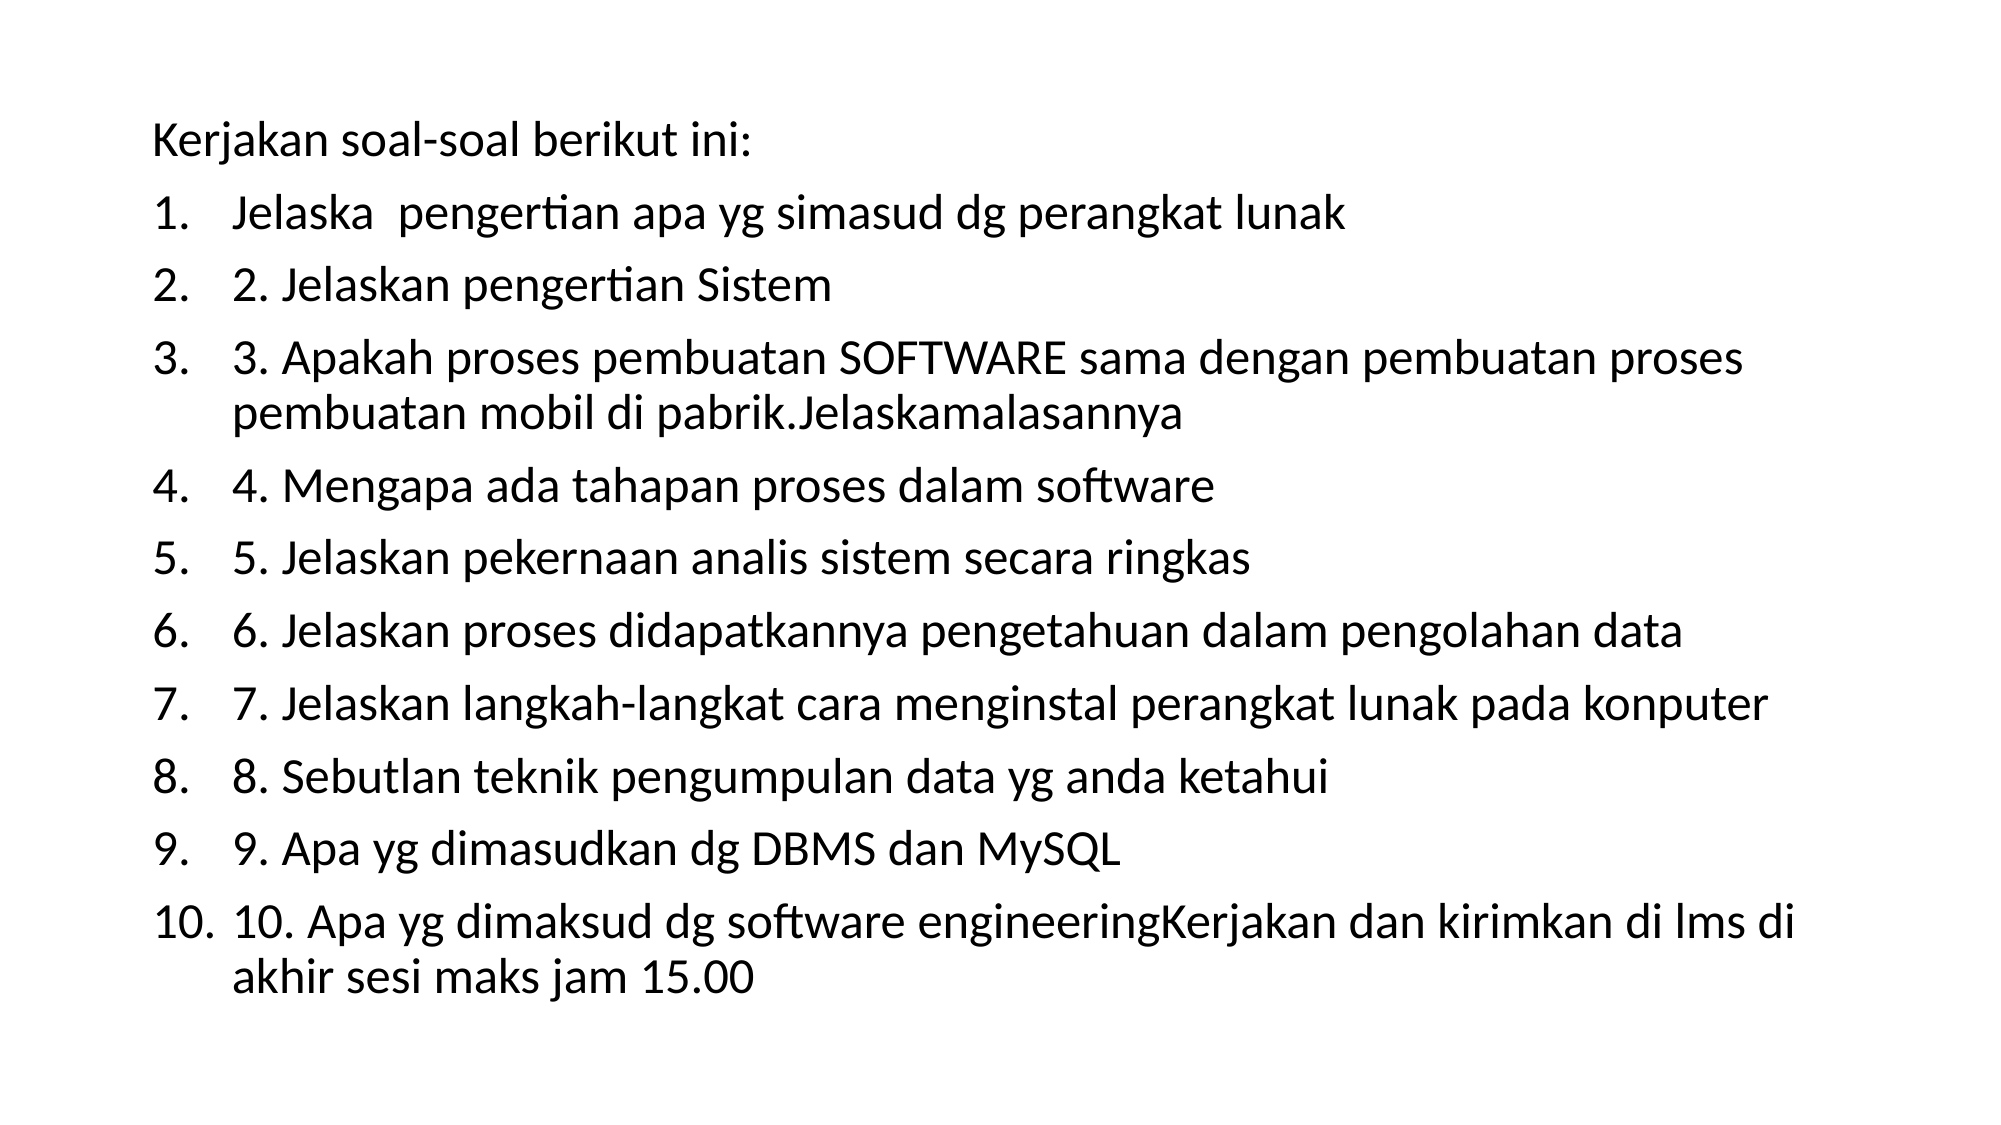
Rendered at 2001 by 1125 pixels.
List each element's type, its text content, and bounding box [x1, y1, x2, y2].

list Kerjakan soal-soal berikut ini: Jelaska pengertian apa yg simasud dg perangkat lunak 2. Jelaskan pengertian Sistem 3. Apakah proses pembuatan SOFTWARE sama dengan pembuatan proses pembuatan mobil di pabrik.Jelaskamalasannya 4. Mengapa ada tahapan proses dalam software 5. Jelaskan pekernaan analis sistem secara ringkas 6. Jelaskan proses didapatkannya pengetahuan dalam pengolahan data 7. Jelaskan langkah-langkat cara menginstal perangkat lunak pada konputer 8. Sebutlan teknik pengumpulan data yg anda ketahui 9. Apa yg dimasudkan dg DBMS dan MySQL 10. Apa yg dimaksud dg software engineeringKerjakan dan kirimkan di lms di akhir sesi maks jam 15.00 [137, 105, 1863, 1014]
